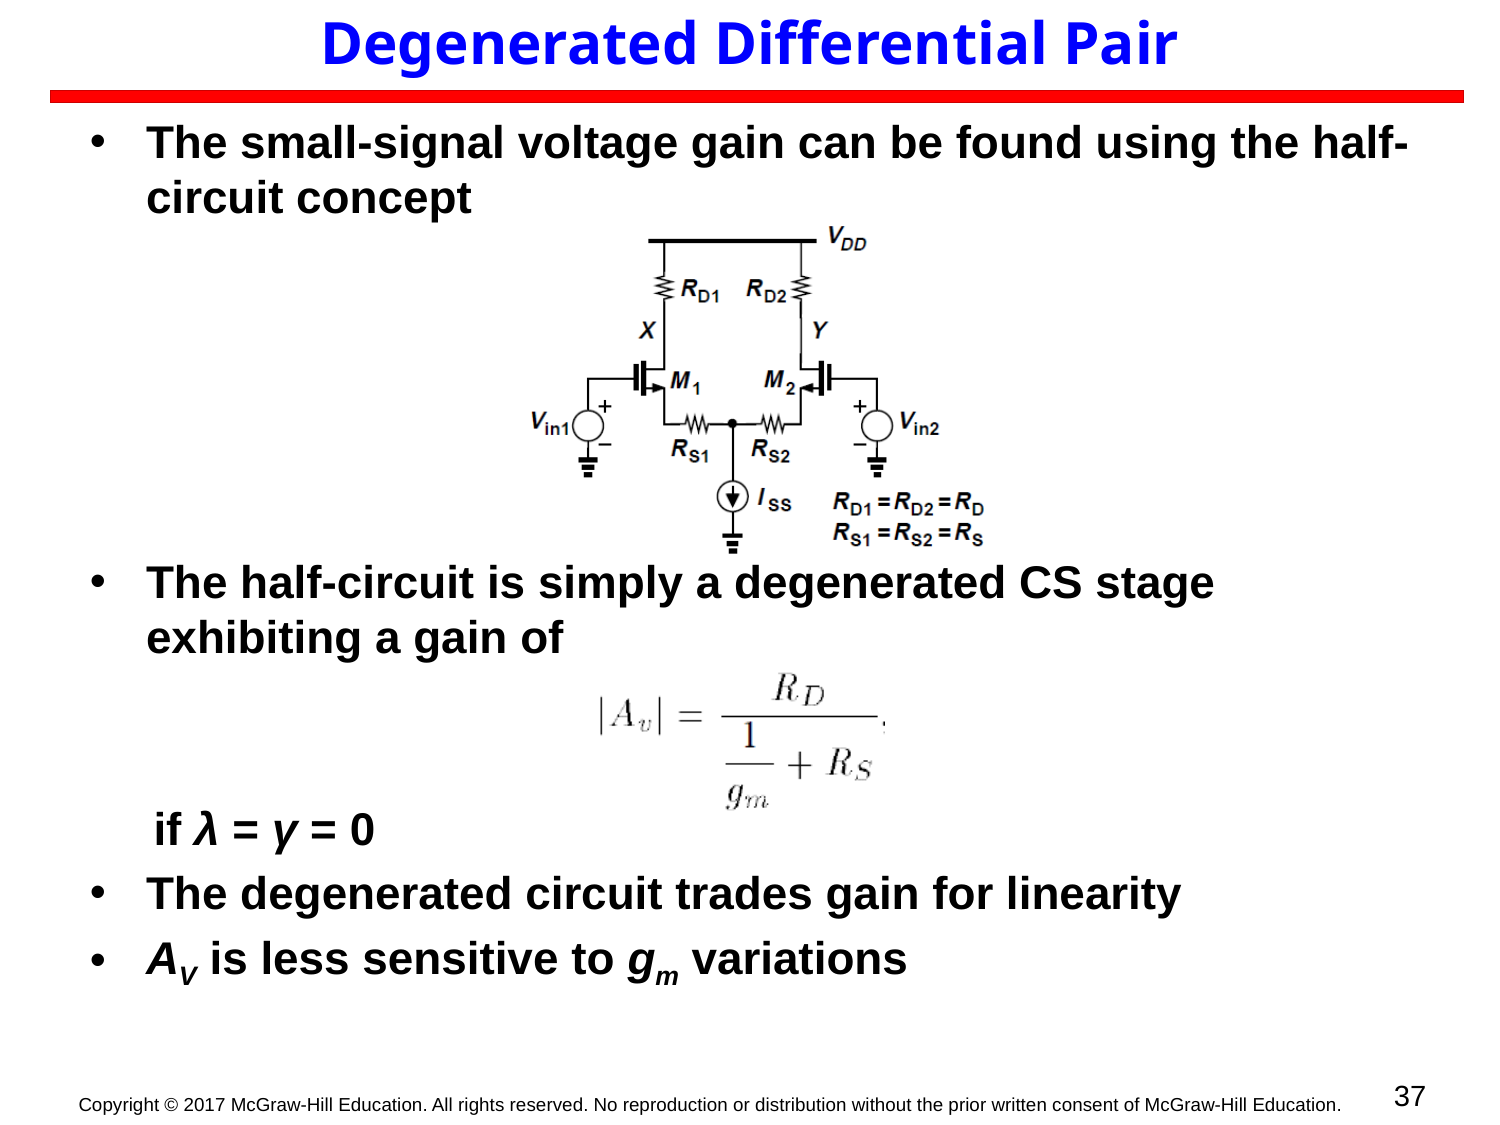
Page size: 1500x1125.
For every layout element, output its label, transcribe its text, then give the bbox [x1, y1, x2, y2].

title Degenerated Differential Pair [74, 0, 1426, 89]
picture [514, 223, 987, 559]
picture [587, 670, 885, 818]
slide_number 37 [1341, 1069, 1479, 1120]
text_box The small-signal voltage gain can be found using the half-circuit concept The half-circuit is simply a degenerated CS stage exhibiting a gain of if λ = γ = 0 The degenerated circuit trades gain for linearity AV is less sensitive to gm variations [74, 105, 1425, 478]
